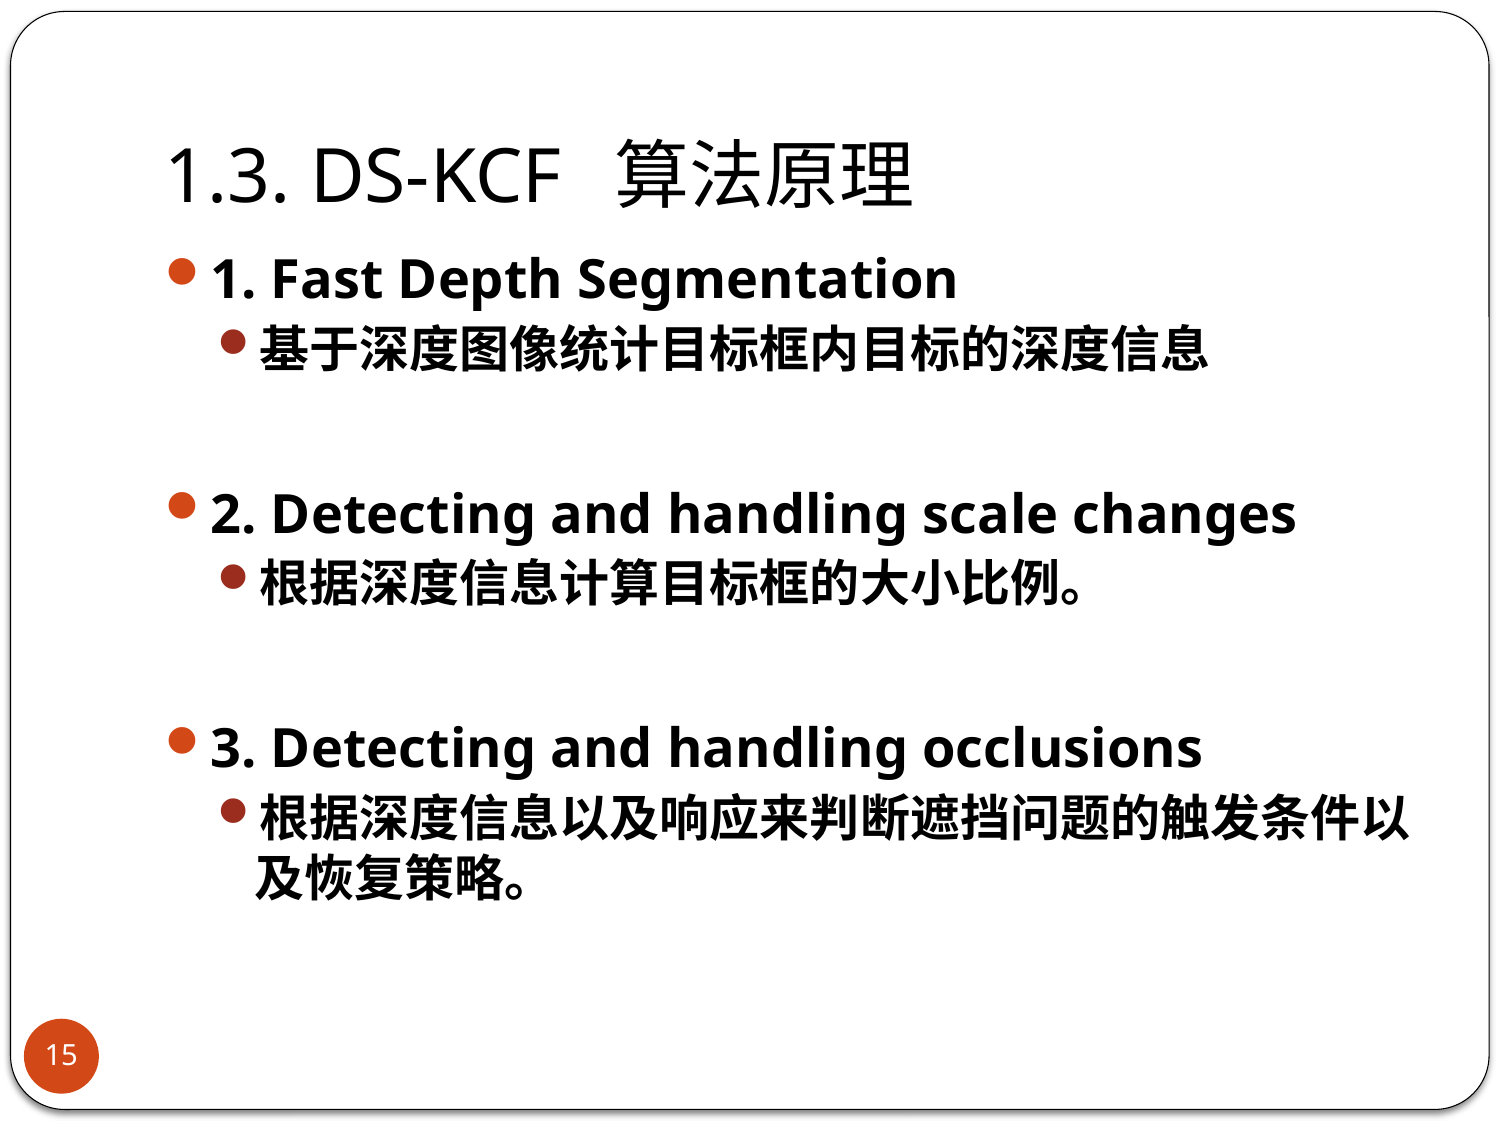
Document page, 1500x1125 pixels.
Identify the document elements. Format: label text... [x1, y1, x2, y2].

list 1. Fast Depth Segmentation 基于深度图像统计目标框内目标的深度信息 2. Detecting and handling scale changes 根据深度信息计算目标框的大小比例。 3. Detecting and handling occlusions 根据深度信息以及响应来判断遮挡问题的触发条件以及恢复策略。 [150, 237, 1425, 988]
title 1.3. DS-KCF 算法原理 [150, 45, 1425, 233]
slide_number 15 [23, 1018, 99, 1094]
